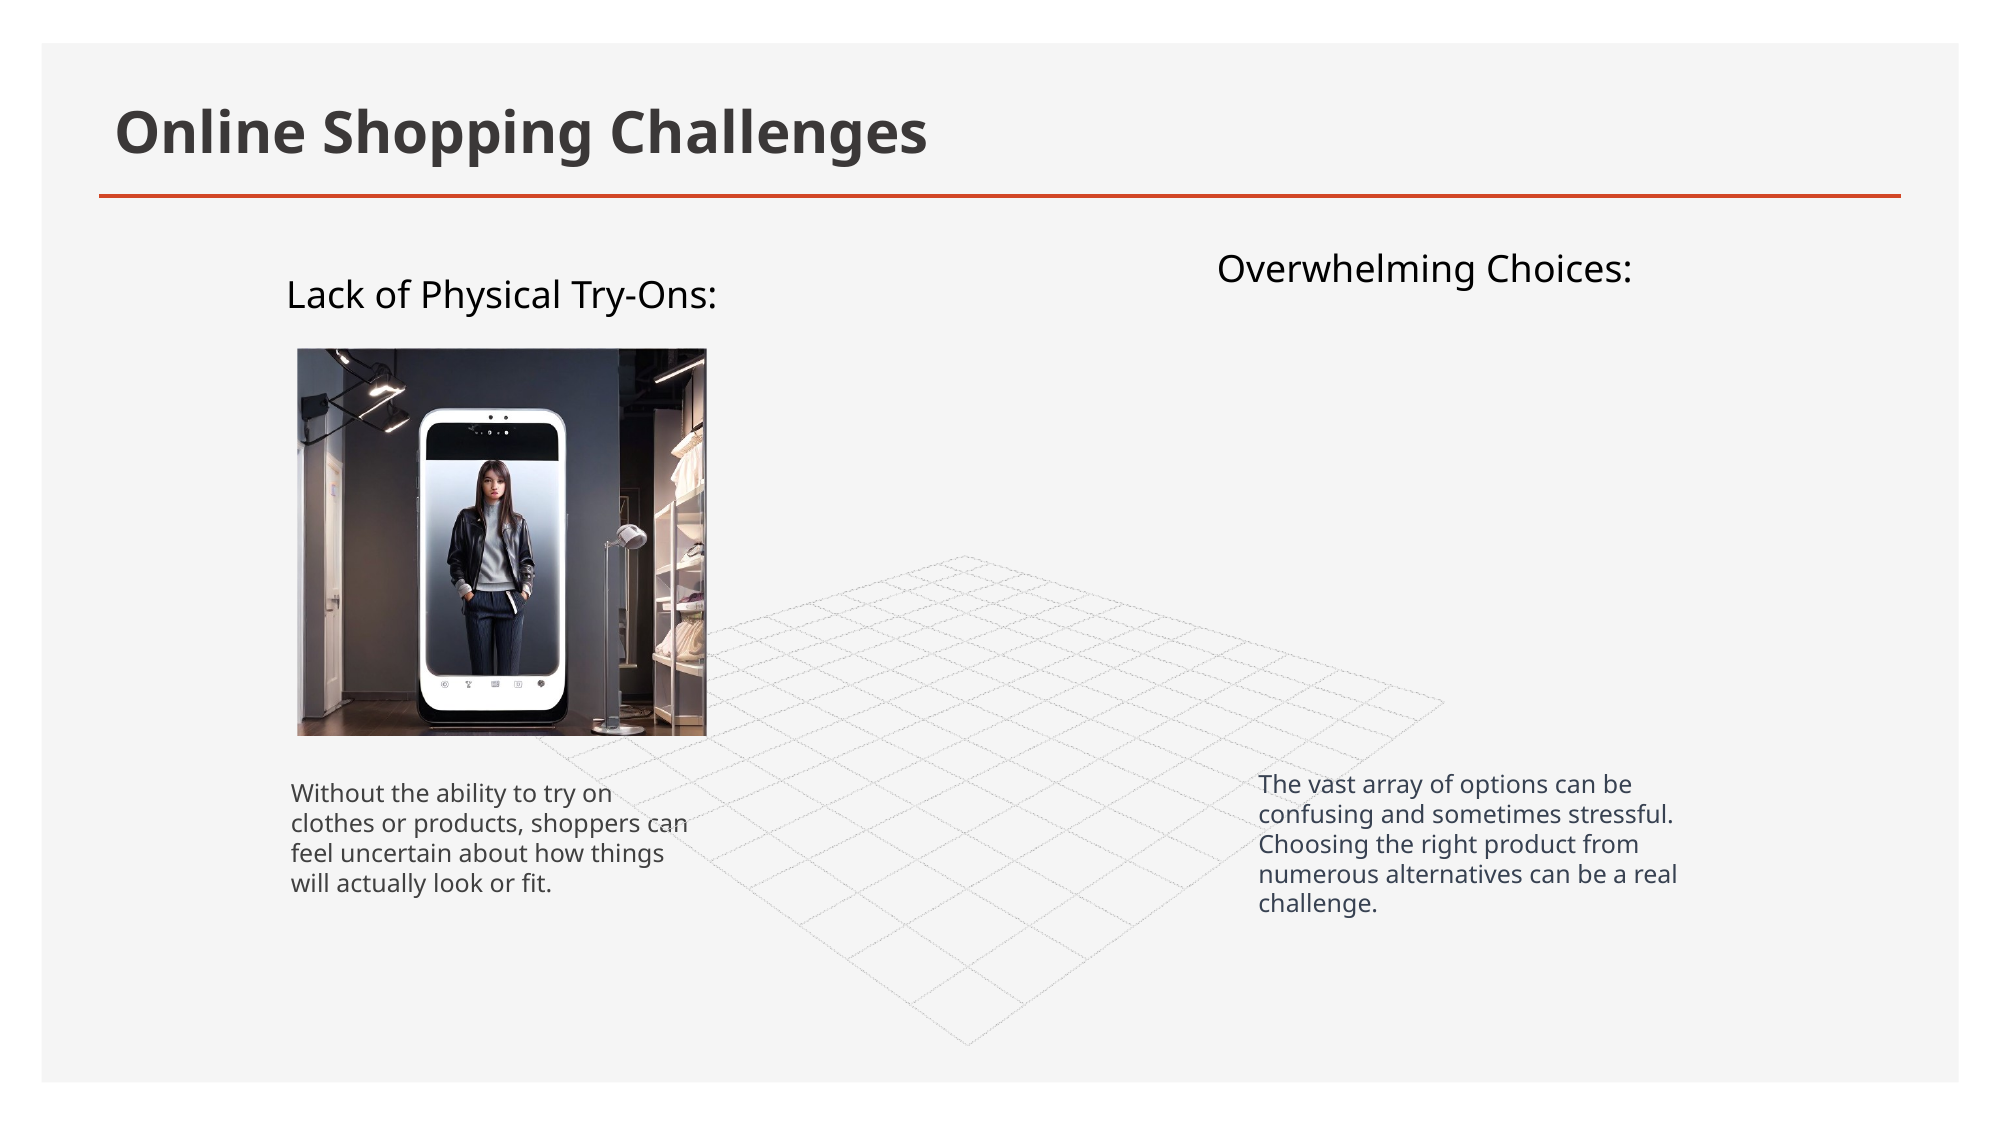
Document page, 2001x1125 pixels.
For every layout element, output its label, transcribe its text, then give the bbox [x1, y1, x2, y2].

text_box Overwhelming Choices: [1140, 238, 1711, 299]
text_box The vast array of options can be confusing and sometimes stressful. Choosing the right product from numerous alternatives can be a real challenge. [1454, 760, 1755, 926]
text_box Lack of Physical Try-Ons: [217, 263, 788, 324]
picture [297, 348, 1454, 1052]
text_box Without the ability to try on clothes or products, shoppers can feel uncertain about how things will actually look or fit. [276, 770, 486, 905]
title Online Shopping Challenges [99, 73, 1901, 197]
